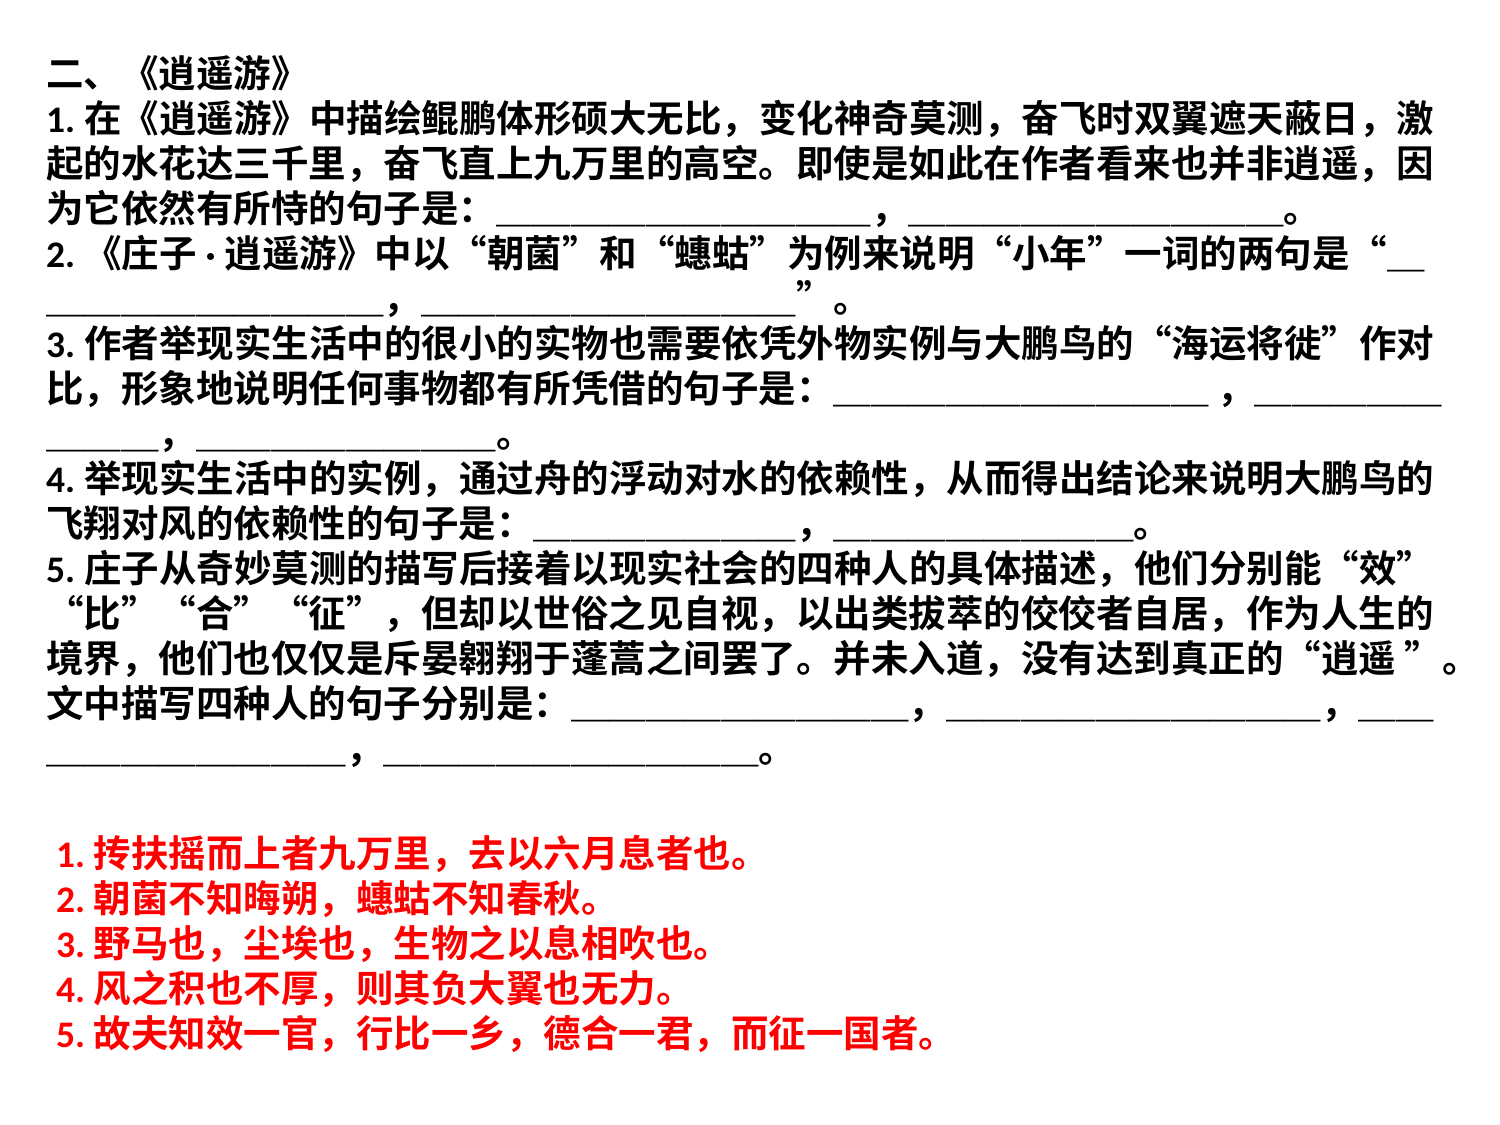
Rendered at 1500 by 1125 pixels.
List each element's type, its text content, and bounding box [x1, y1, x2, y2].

text_box 二、《逍遥游》 1.在《逍遥游》中描绘鲲鹏体形硕大无比，变化神奇莫测，奋飞时双翼遮天蔽日，激起的水花达三千里，奋飞直上九万里的高空。即使是如此在作者看来也并非逍遥，因为它依然有所恃的句子是：＿＿＿＿＿＿＿＿＿＿，＿＿＿＿＿＿＿＿＿＿。 2.《庄子·逍遥游》中以“朝菌”和“蟪蛄”为例来说明“小年”一词的两句是“＿＿＿＿＿＿＿＿＿＿，＿＿＿＿＿＿＿＿＿＿”。 3.作者举现实生活中的很小的实物也需要依凭外物实例与大鹏鸟的“海运将徙”作对比，形象地说明任何事物都有所凭借的句子是：＿＿＿＿＿＿＿＿＿＿ ，＿＿＿＿＿＿＿＿，＿＿＿＿＿＿＿＿。 4.举现实生活中的实例，通过舟的浮动对水的依赖性，从而得出结论来说明大鹏鸟的飞翔对风的依赖性的句子是：＿＿＿＿＿＿＿，＿＿＿＿＿＿＿＿。 5.庄子从奇妙莫测的描写后接着以现实社会的四种人的具体描述，他们分别能“效”“比”“合”“征”，但却以世俗之见自视，以出类拔萃的佼佼者自居，作为人生的境界，他们也仅仅是斥晏翱翔于蓬蒿之间罢了。并未入道，没有达到真正的“逍遥 ”。文中描写四种人的句子分别是：＿＿＿＿＿＿＿＿＿，＿＿＿＿＿＿＿＿＿＿，＿＿＿＿＿＿＿＿＿＿，＿＿＿＿＿＿＿＿＿＿。 [31, 42, 1473, 823]
text_box 1.抟扶摇而上者九万里，去以六月息者也。 2.朝菌不知晦朔，蟪蛄不知春秋。 3.野马也，尘埃也，生物之以息相吹也。 4.风之积也不厚，则其负大翼也无力。 5.故夫知效一官，行比一乡，德合一君，而征一国者。 [41, 822, 1424, 1062]
